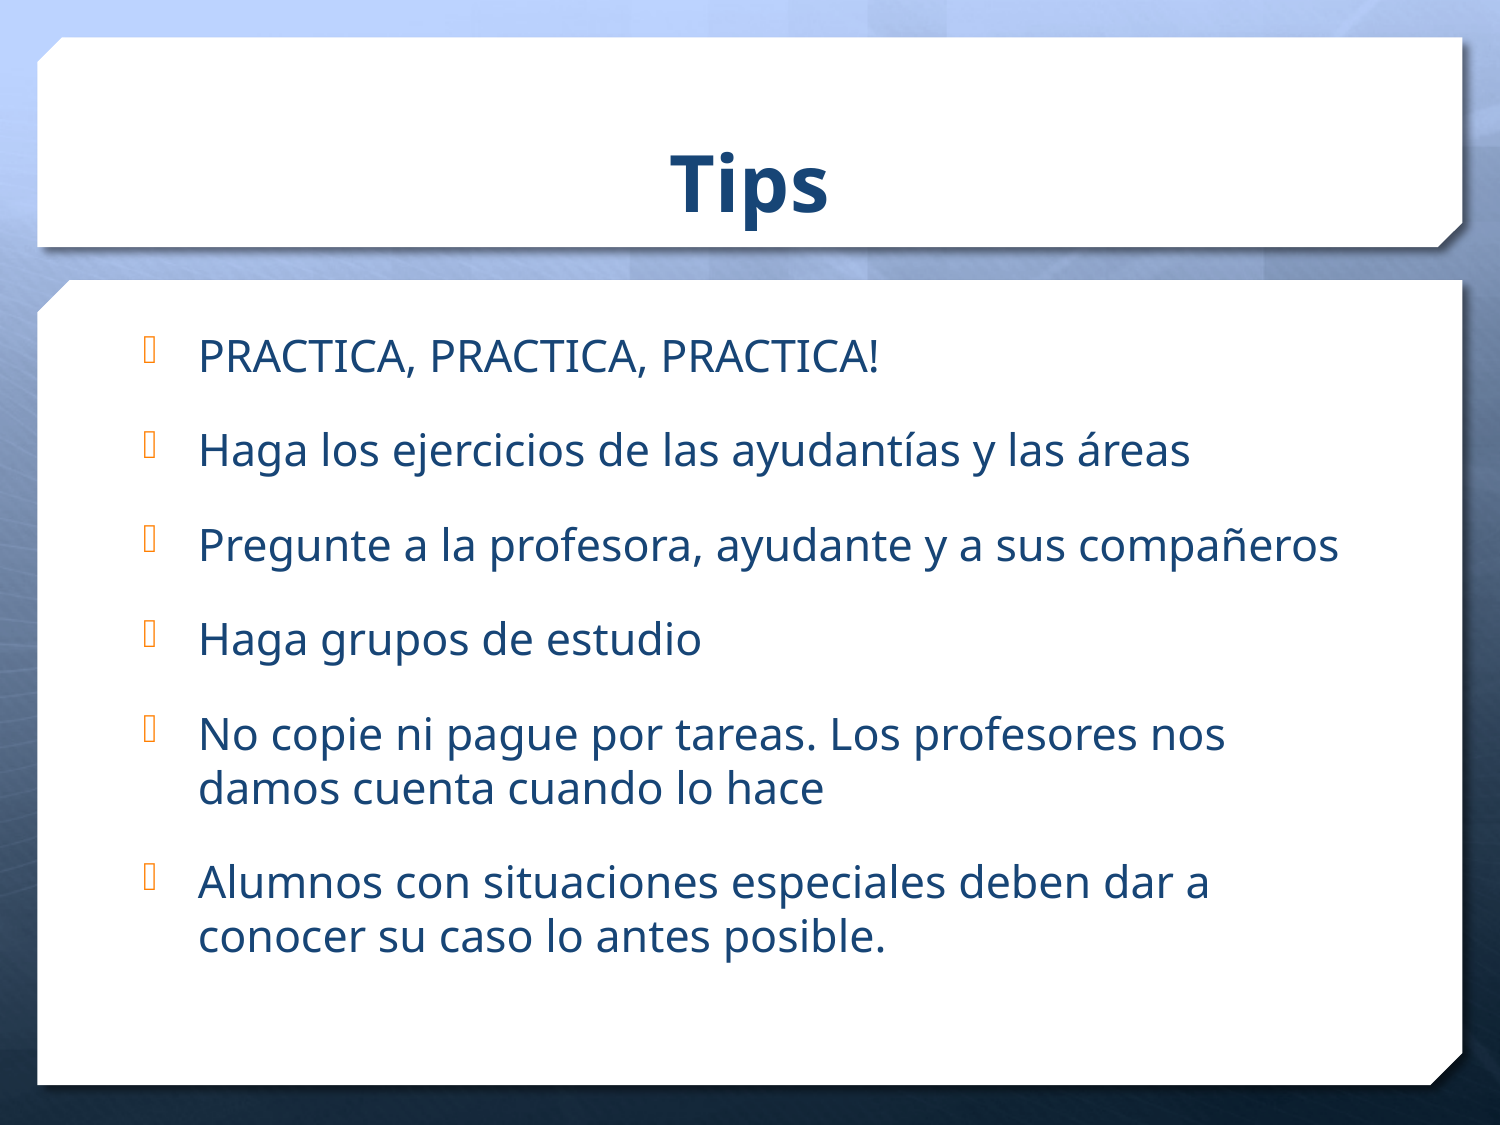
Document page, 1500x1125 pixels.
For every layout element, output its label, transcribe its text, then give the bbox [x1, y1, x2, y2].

title Tips [127, 48, 1372, 236]
list PRACTICA, PRACTICA, PRACTICA! Haga los ejercicios de las ayudantías y las áreas Pregunte a la profesora, ayudante y a sus compañeros Haga grupos de estudio No copie ni pague por tareas. Los profesores nos damos cuenta cuando lo hace Alumnos con situaciones especiales deben dar a conocer su caso lo antes posible. [127, 319, 1372, 978]
